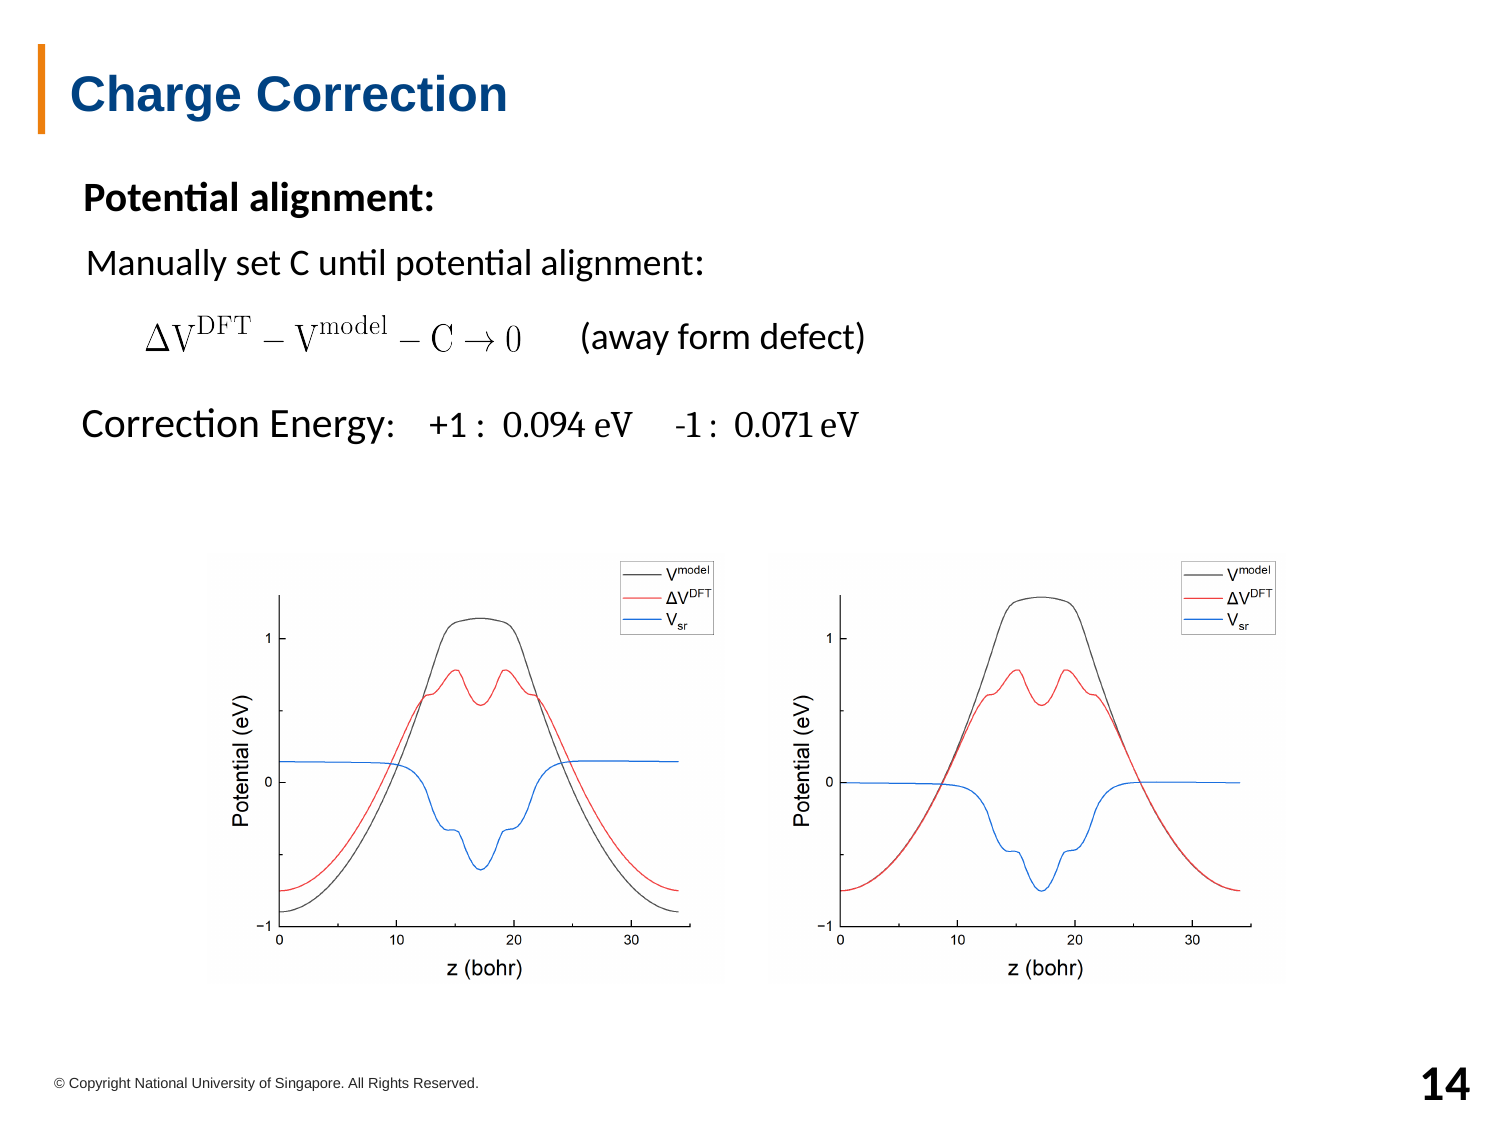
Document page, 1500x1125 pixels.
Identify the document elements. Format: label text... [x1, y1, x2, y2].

picture [768, 553, 1286, 984]
text_box [37, 43, 46, 135]
text_box Potential alignment: [68, 162, 451, 228]
title Charge Correction [54, 42, 804, 148]
picture [207, 553, 725, 984]
text_box Correction Energy: +1 : 0.094 eV -1 : 0.071 eV [66, 388, 950, 453]
picture [145, 315, 552, 357]
text_box (away form defect) [564, 304, 882, 365]
slide_number 13 [1147, 1042, 1486, 1103]
text_box Manually set C until potential alignment: [70, 226, 721, 291]
